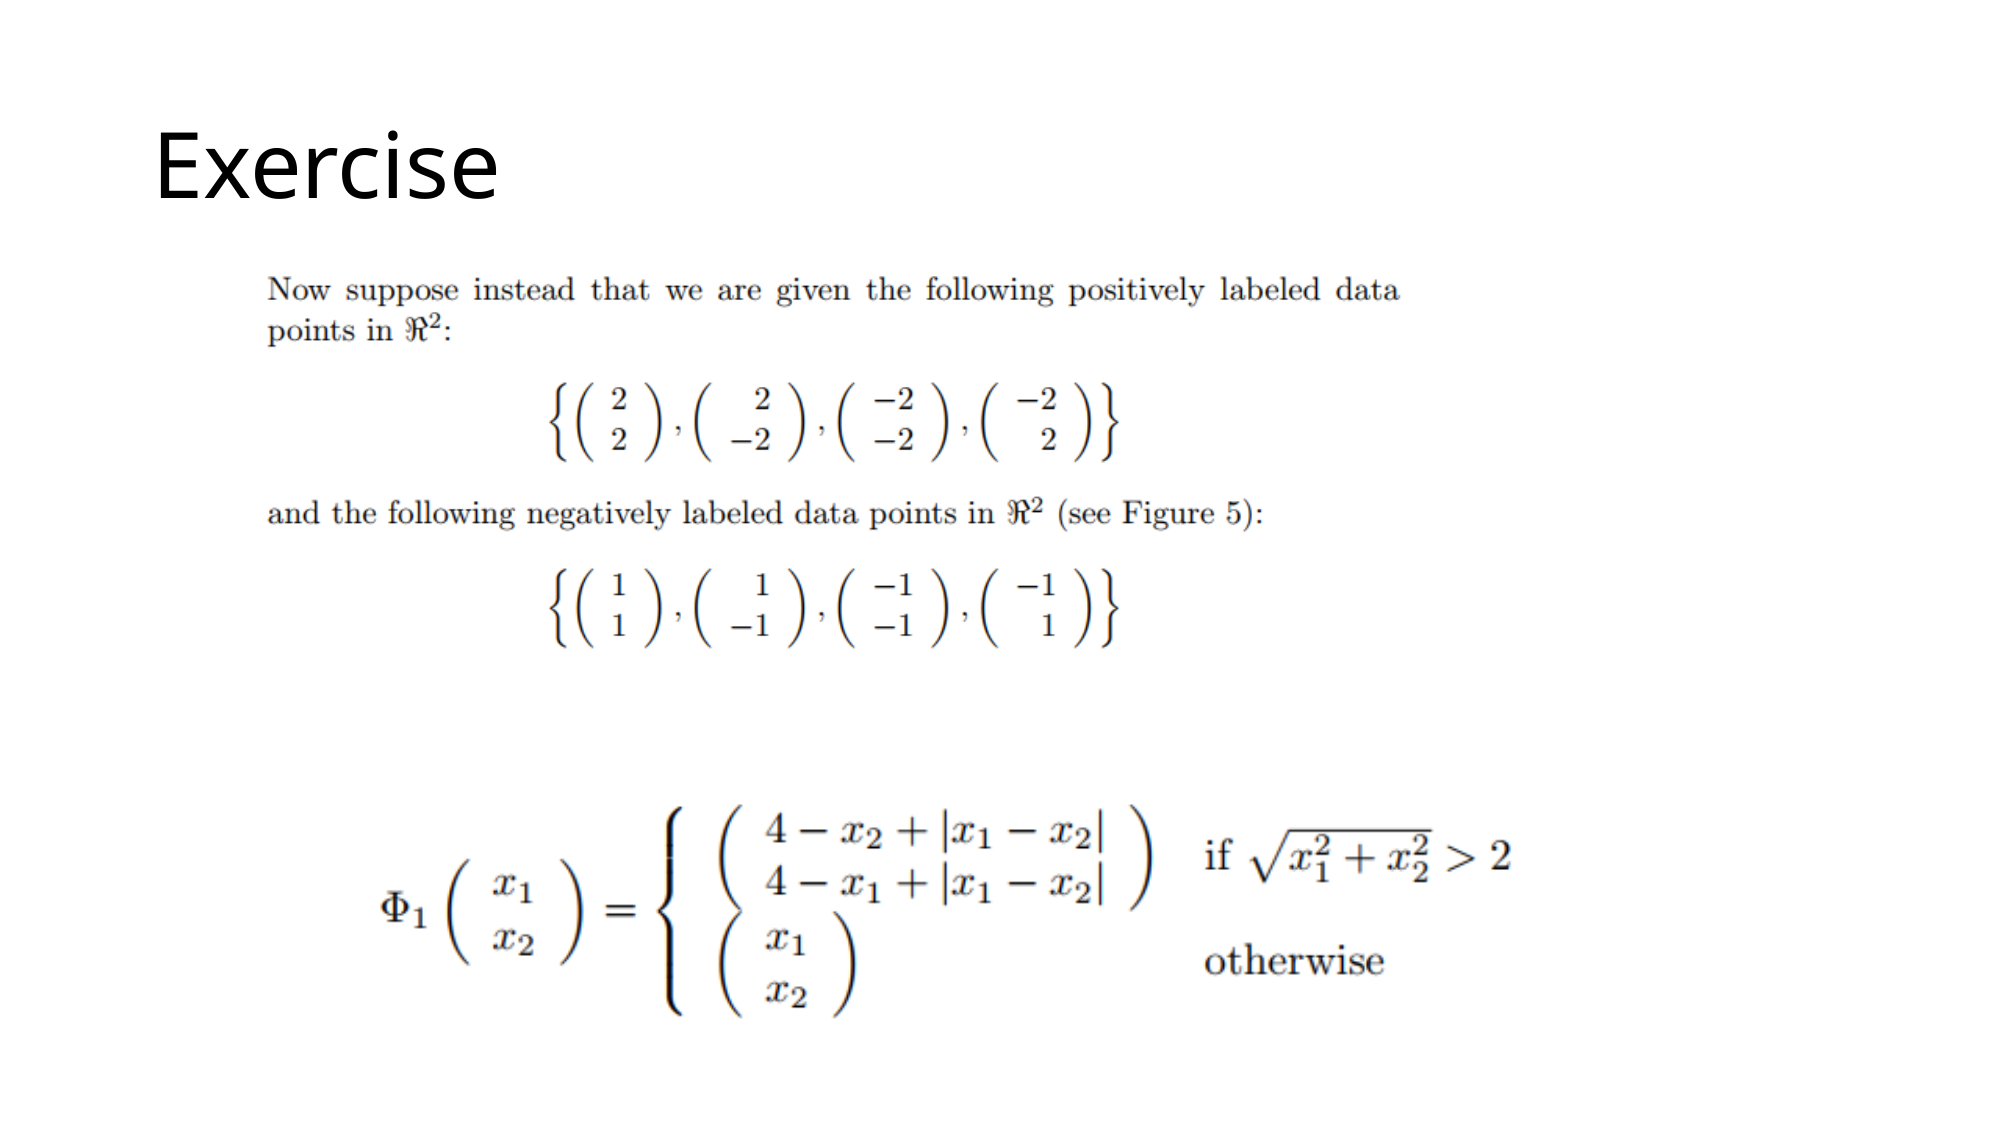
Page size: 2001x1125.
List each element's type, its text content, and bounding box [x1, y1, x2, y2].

picture [306, 757, 1578, 1027]
title Exercise [137, 59, 1863, 278]
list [218, 250, 1499, 733]
